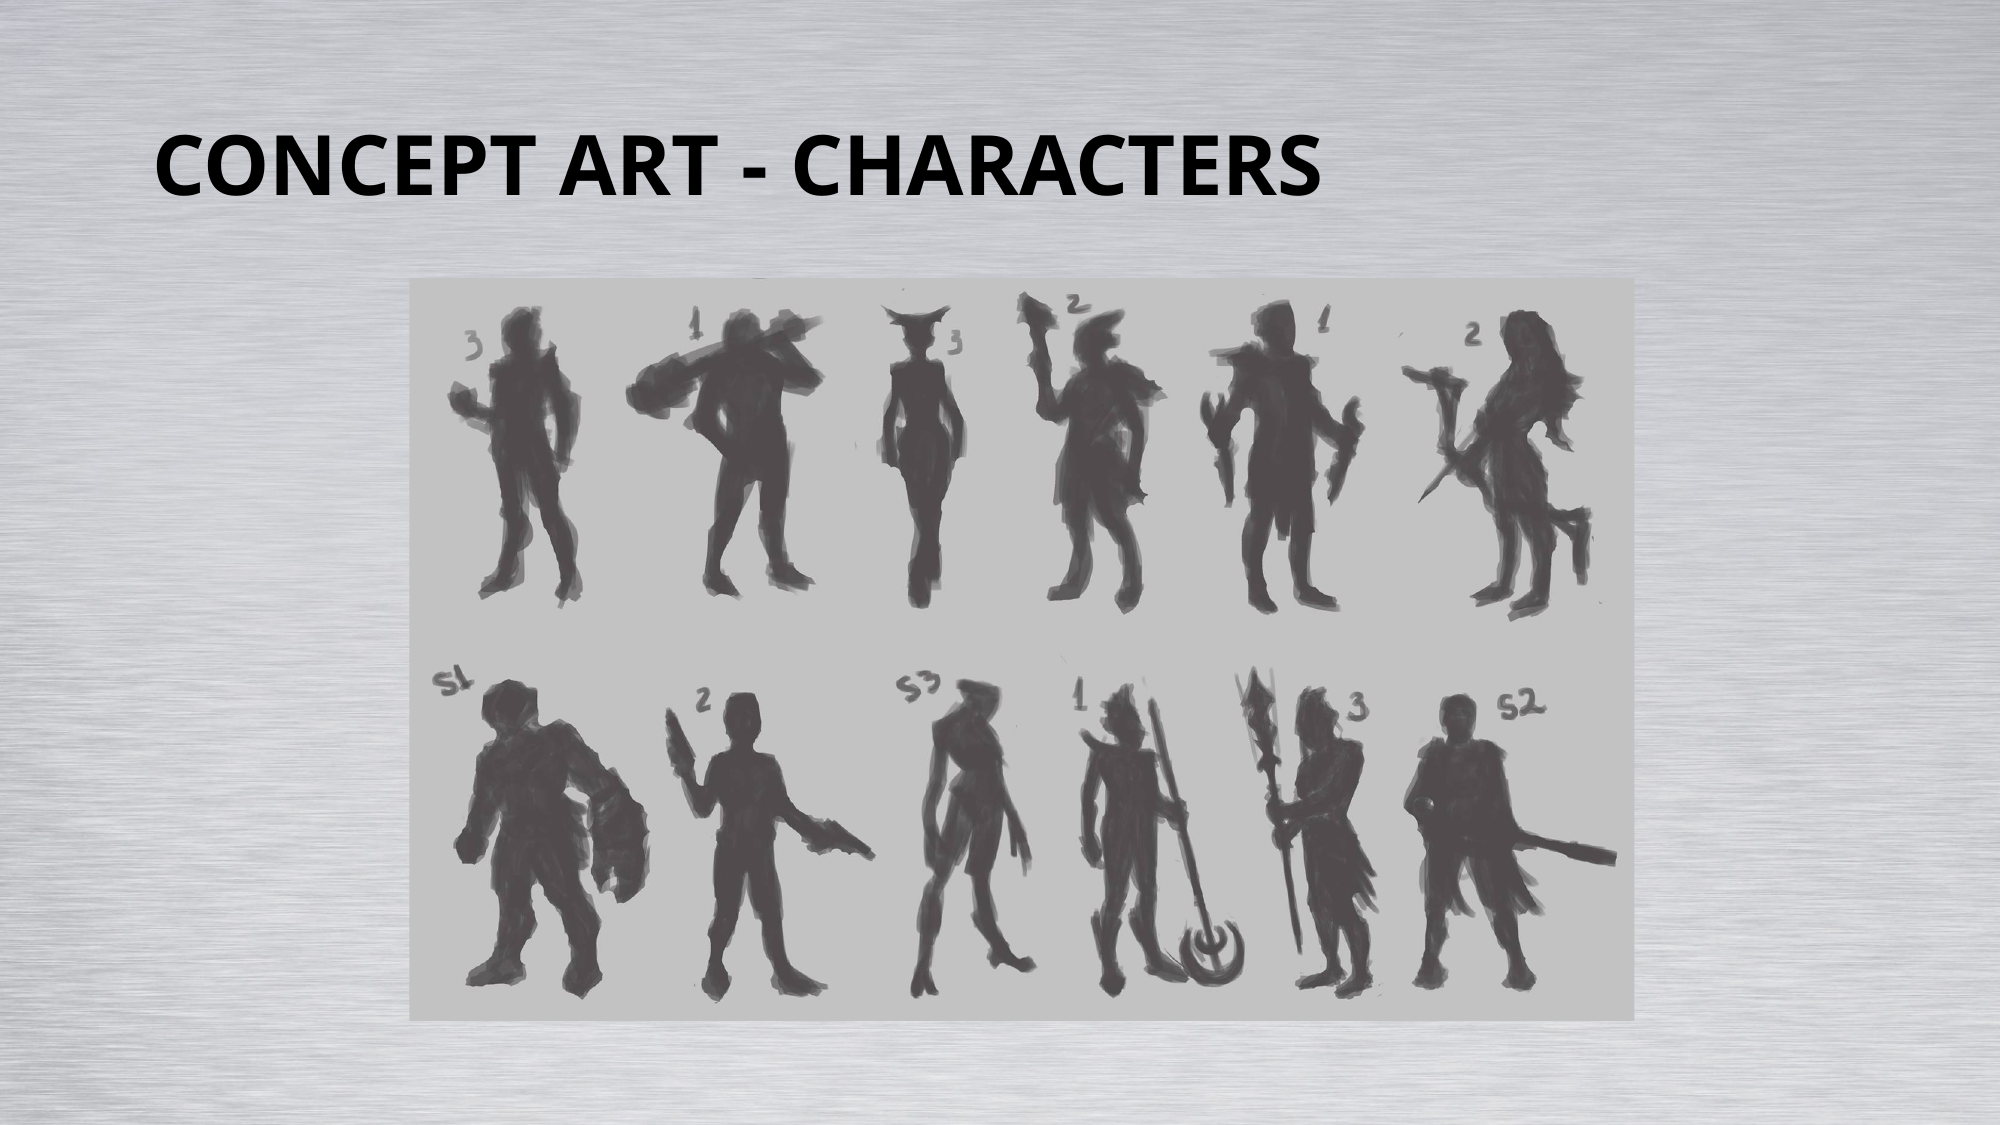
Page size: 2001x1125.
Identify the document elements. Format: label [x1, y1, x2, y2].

list [409, 278, 1635, 1021]
picture [0, 0, 2000, 1125]
